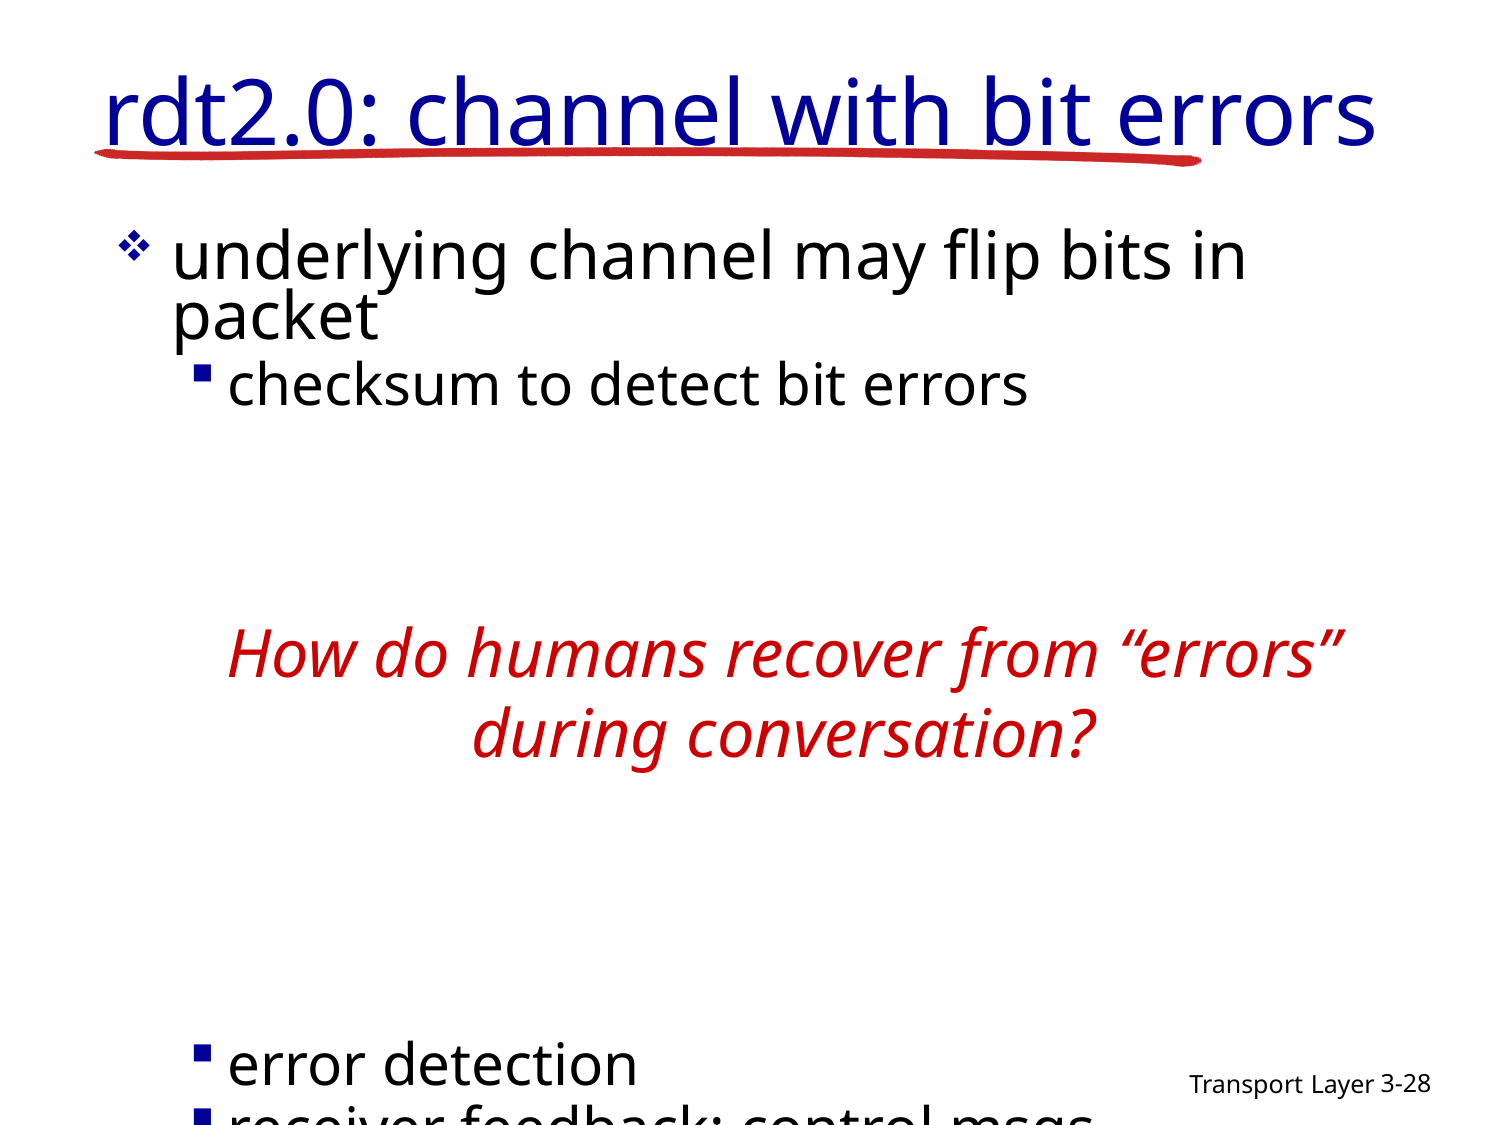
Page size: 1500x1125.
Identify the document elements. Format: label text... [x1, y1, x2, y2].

list underlying channel may flip bits in packet checksum to detect bit errors the question: how to recover from errors: acknowledgements (ACKs): receiver explicitly tells sender that pkt received OK negative acknowledgements (NAKs): receiver explicitly tells sender that pkt had errors sender retransmits pkt on receipt of NAK new mechanisms in rdt2.0 (beyond rdt1.0): error detection receiver feedback: control msgs (ACK,NAK) rcvr->sender [99, 224, 1396, 412]
slide_number 3-28 [1365, 1060, 1477, 1106]
text_box [1, 412, 1500, 1034]
footer Transport Layer [914, 1057, 1390, 1105]
text_box How do humans recover from “errors” during conversation? [211, 603, 1356, 778]
picture [89, 142, 1215, 172]
title rdt2.0: channel with bit errors [87, 26, 1400, 191]
